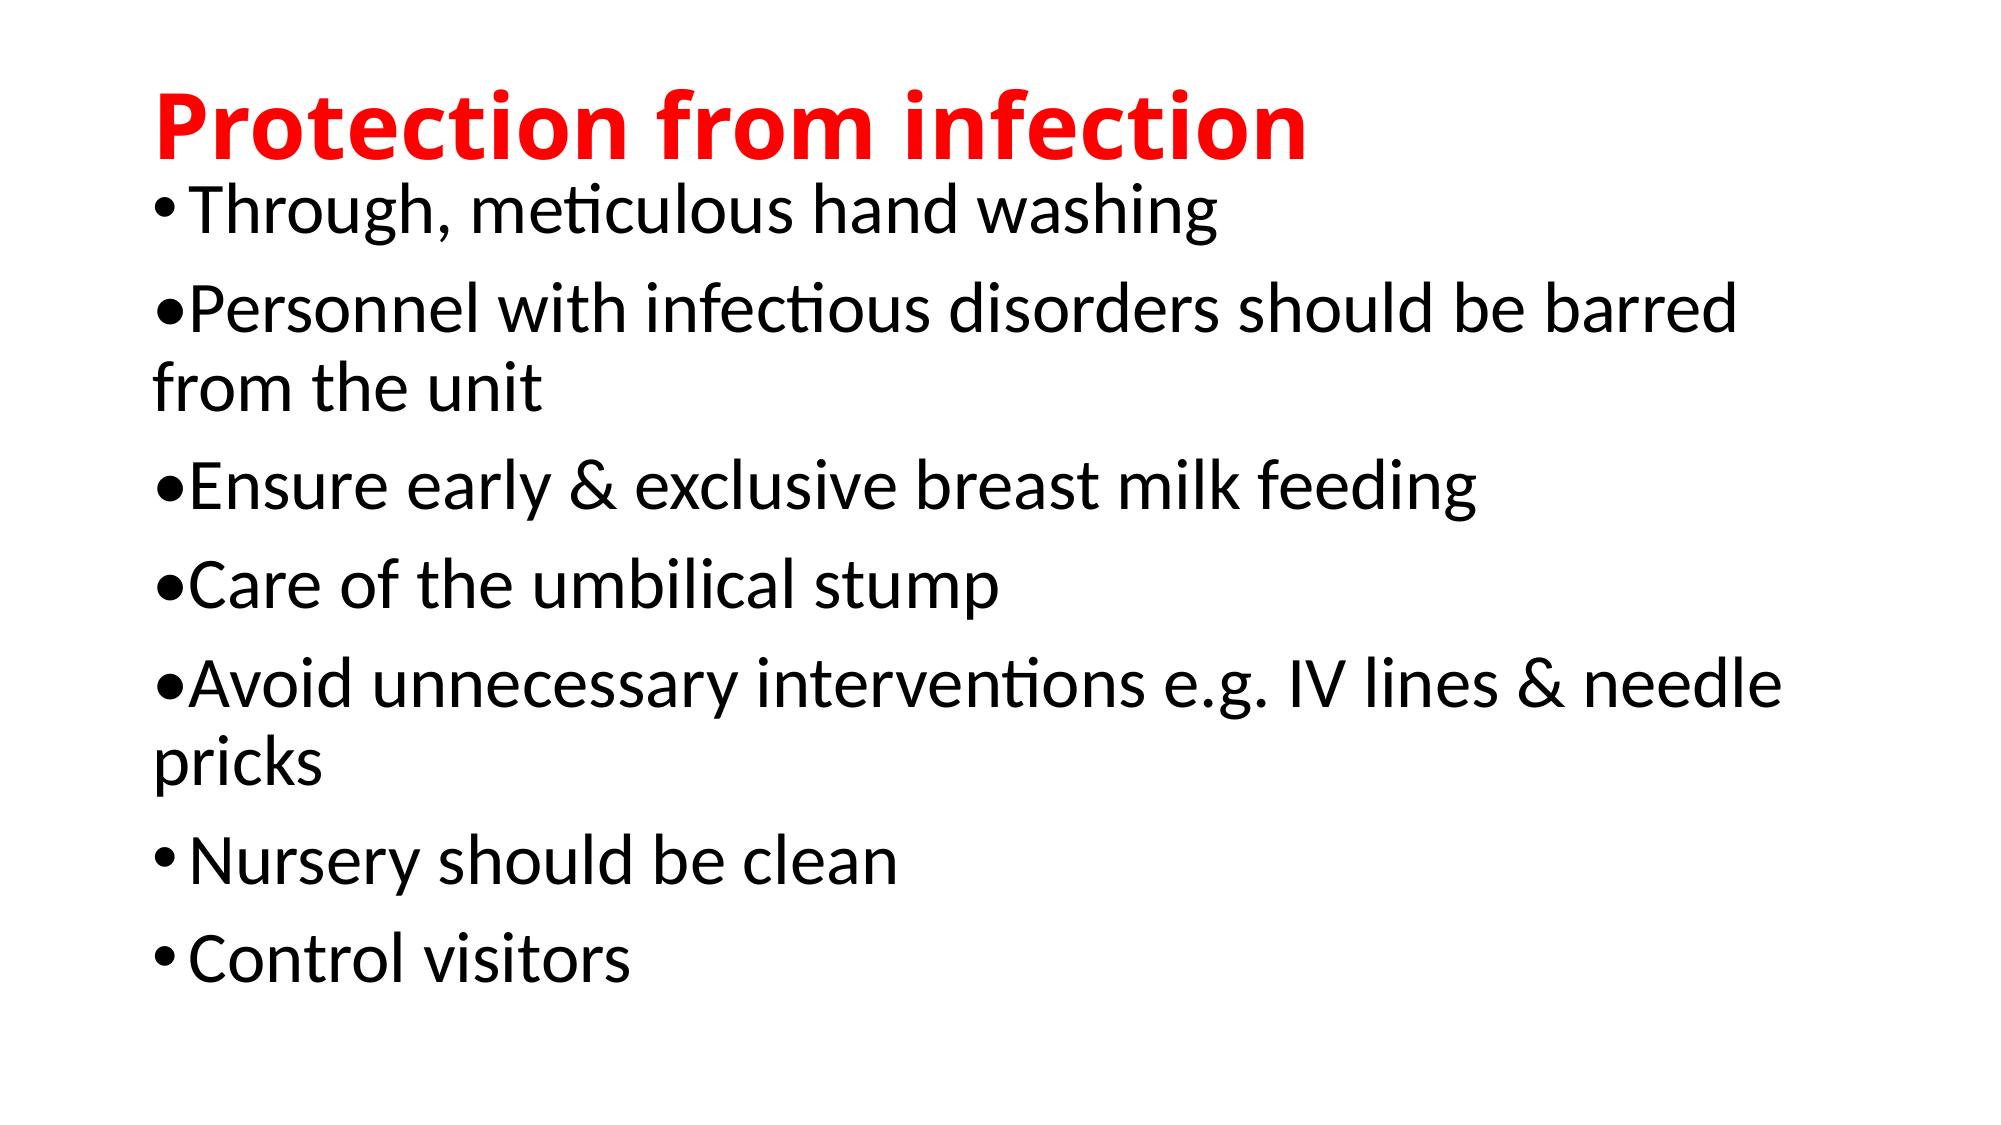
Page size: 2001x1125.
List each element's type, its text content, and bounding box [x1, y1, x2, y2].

list Through, meticulous hand washing •Personnel with infectious disorders should be barred from the unit •Ensure early & exclusive breast milk feeding •Care of the umbilical stump •Avoid unnecessary interventions e.g. IV lines & needle pricks Nursery should be clean Control visitors [137, 163, 1863, 1014]
title Protection from infection [137, 0, 1863, 163]
